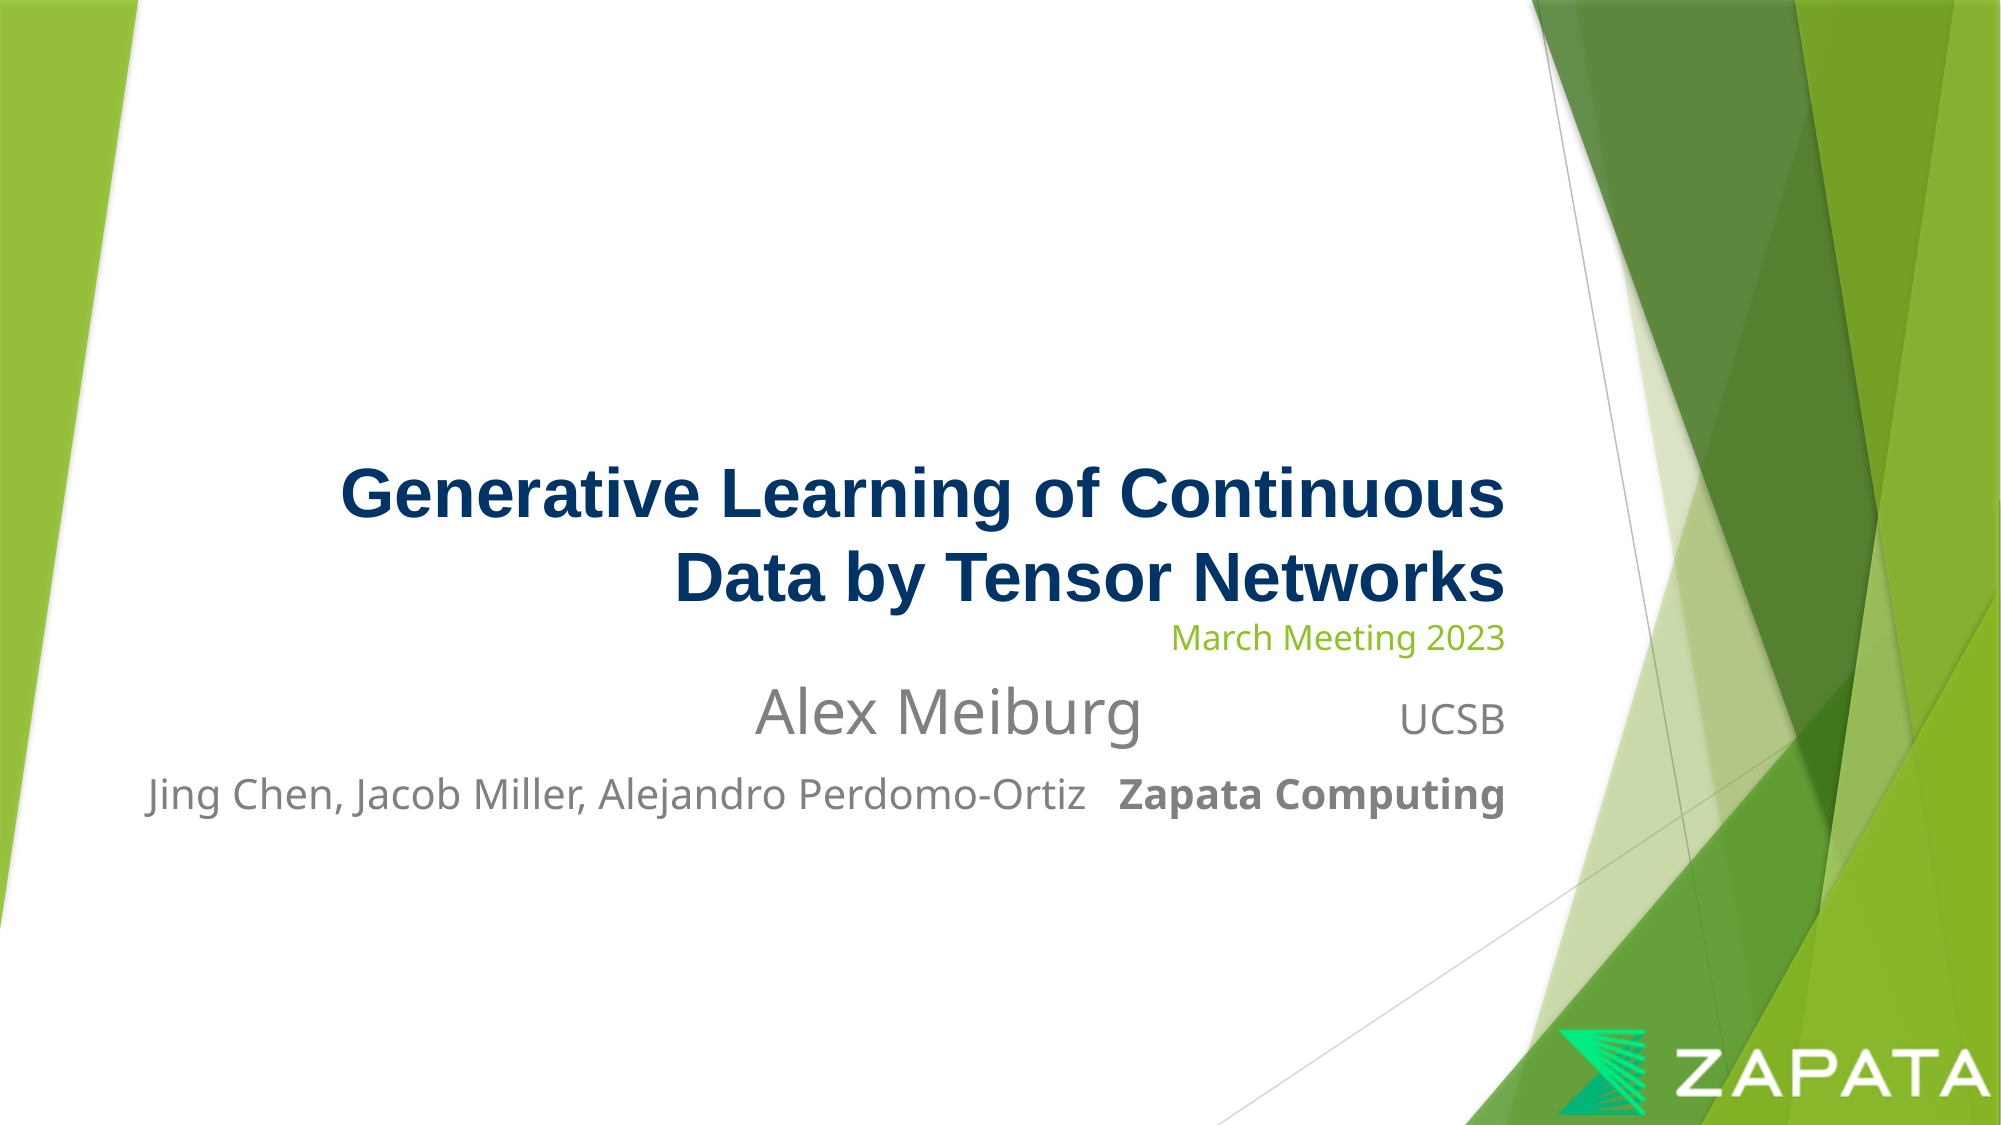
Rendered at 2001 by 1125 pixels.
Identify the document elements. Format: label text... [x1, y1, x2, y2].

picture [1556, 1028, 1991, 1115]
title Generative Learning of Continuous Data by Tensor Networks March Meeting 2023 [247, 394, 1522, 664]
subtitle Alex Meiburg UCSB Jing Chen, Jacob Miller, Alejandro Perdomo-Ortiz Zapata Computing [118, 664, 1522, 845]
